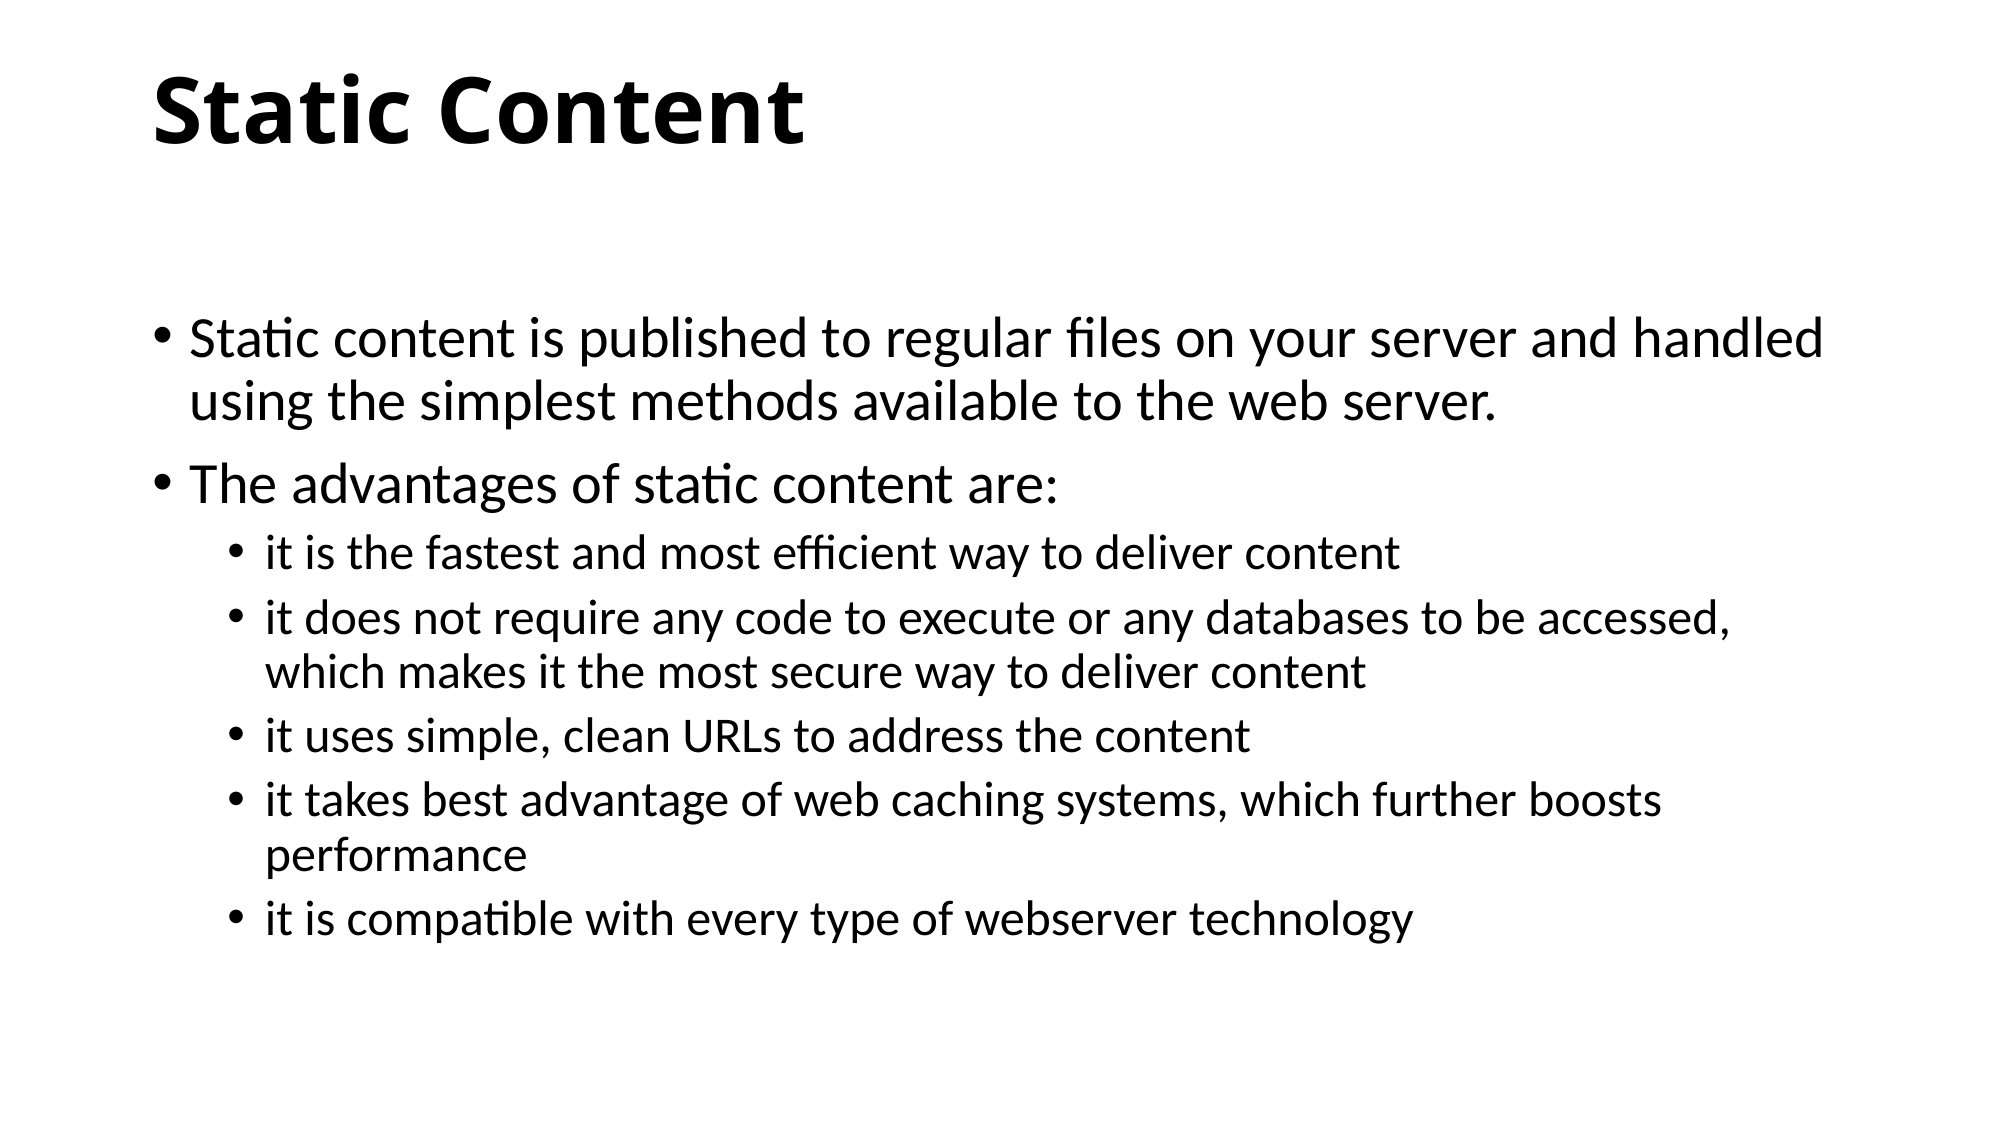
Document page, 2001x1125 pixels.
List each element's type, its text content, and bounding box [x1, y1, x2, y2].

list Static content is published to regular files on your server and handled using the simplest methods available to the web server. The advantages of static content are: it is the fastest and most efficient way to deliver content it does not require any code to execute or any databases to be accessed, which makes it the most secure way to deliver content it uses simple, clean URLs to address the content it takes best advantage of web caching systems, which further boosts performance it is compatible with every type of webserver technology [137, 299, 1863, 979]
title Static Content [137, 59, 1863, 278]
